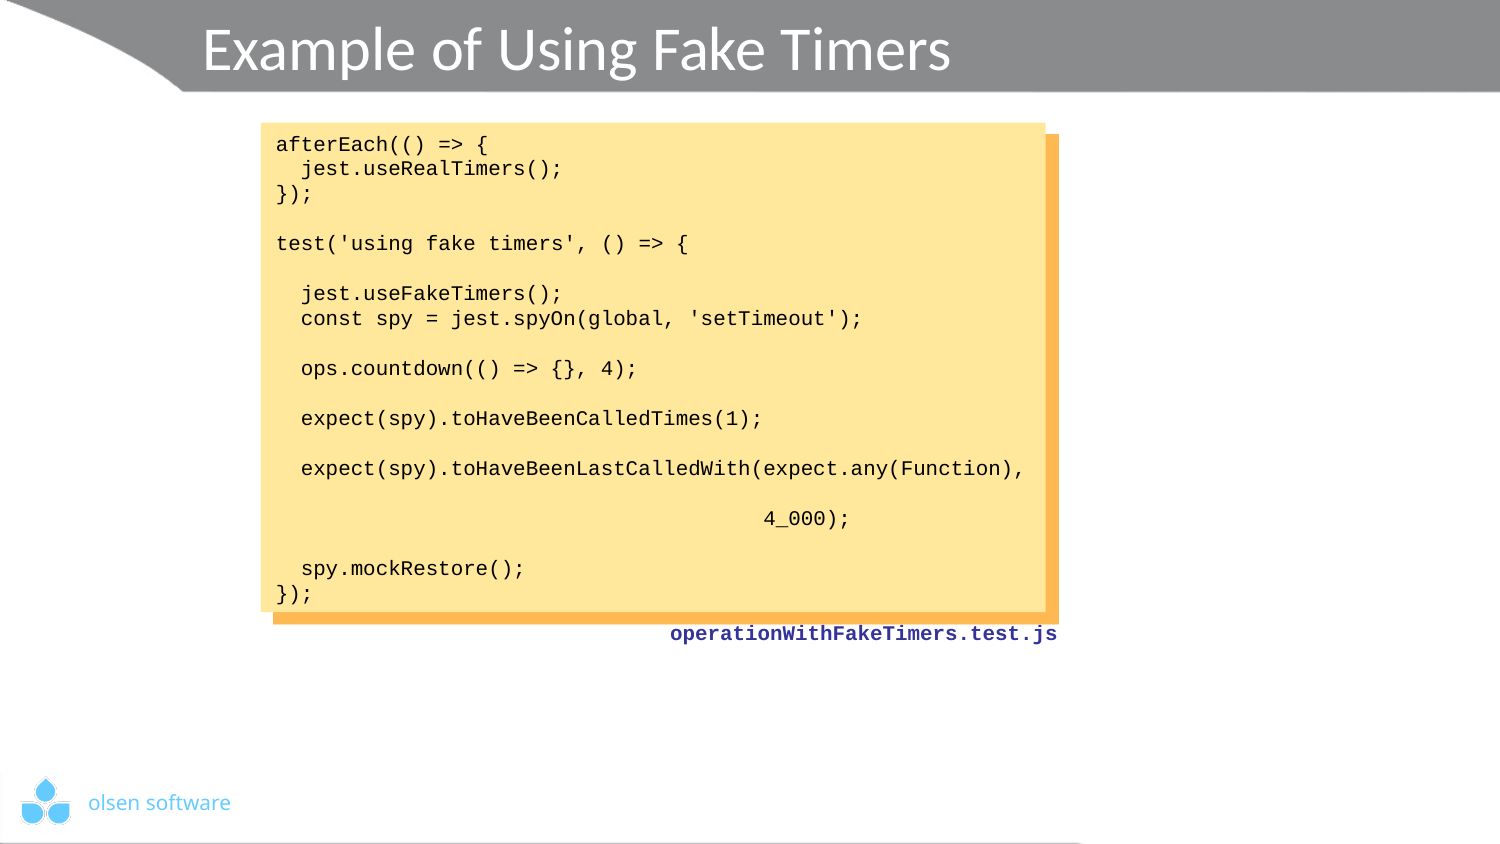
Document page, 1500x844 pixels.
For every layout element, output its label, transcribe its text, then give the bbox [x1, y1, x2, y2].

picture [0, 0, 1500, 844]
text_box operationWithFakeTimers.test.js [655, 612, 1073, 653]
text_box afterEach(() => { jest.useRealTimers(); }); test('using fake timers', () => { jest.useFakeTimers(); const spy = jest.spyOn(global, 'setTimeout'); ops.countdown(() => {}, 4); expect(spy).toHaveBeenCalledTimes(1); expect(spy).toHaveBeenLastCalledWith(expect.any(Function), 4_000); spy.mockRestore(); }); [260, 122, 1046, 613]
title Example of Using Fake Timers [187, 0, 1426, 93]
list [188, 133, 1494, 716]
